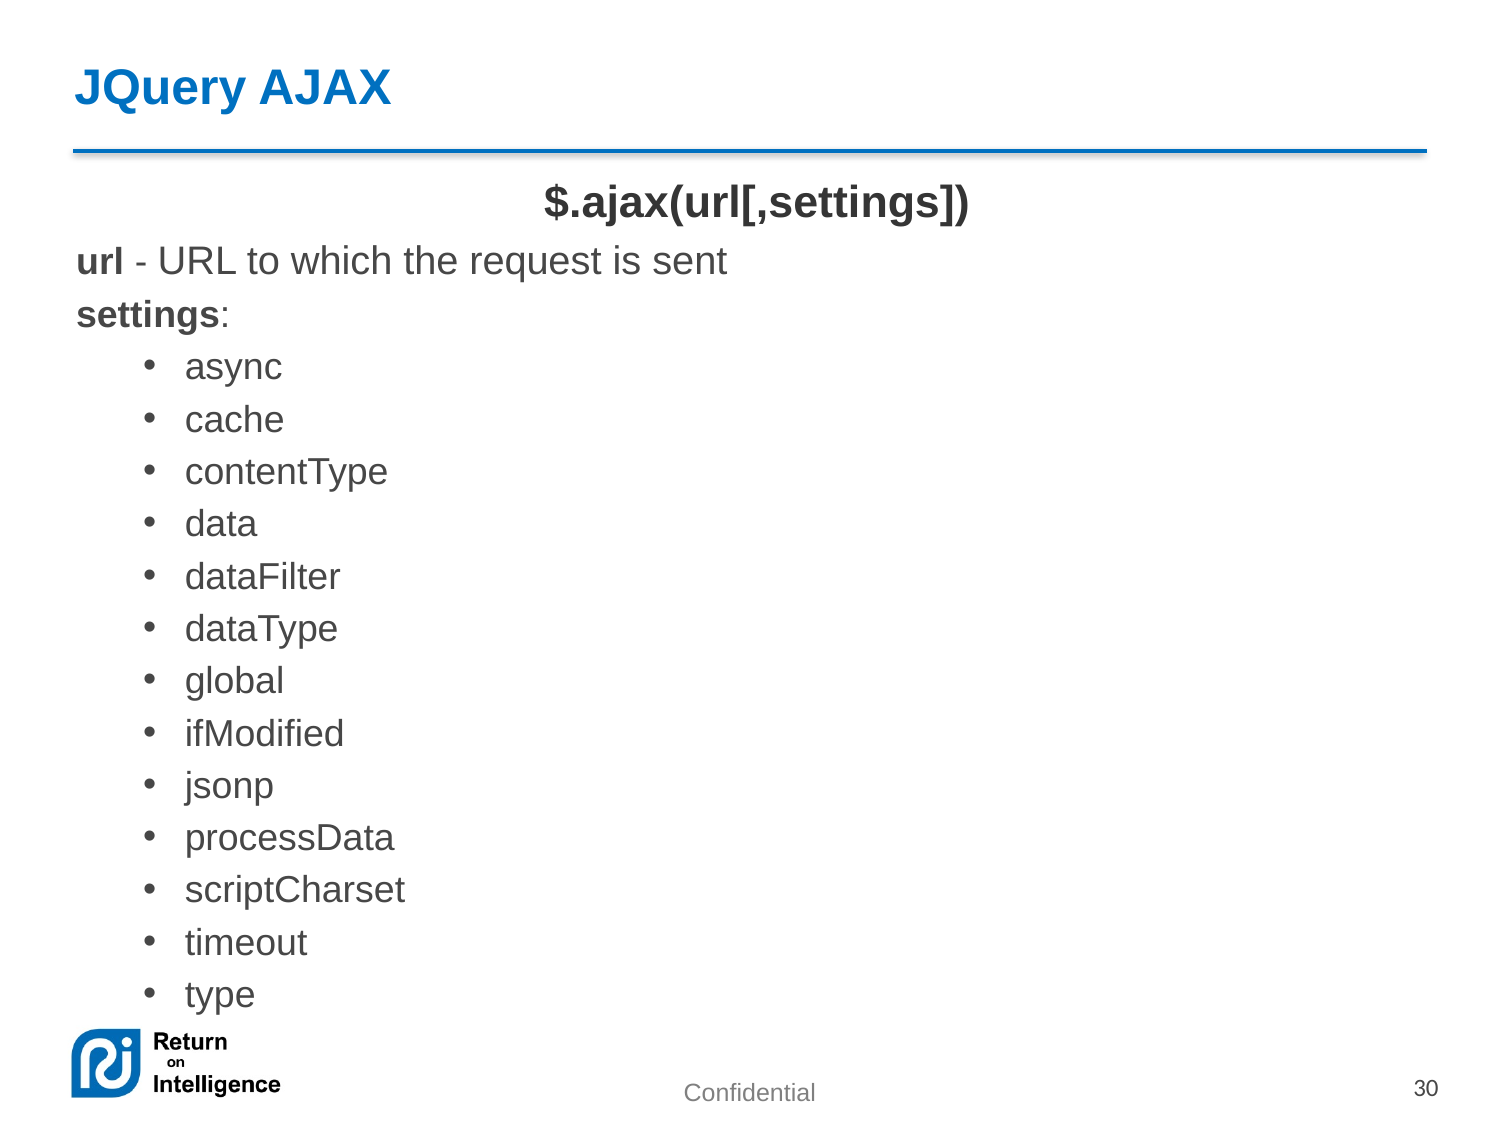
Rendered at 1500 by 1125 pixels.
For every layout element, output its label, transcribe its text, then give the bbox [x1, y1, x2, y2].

list $.ajax(url[,settings]) url - URL to which the request is sent settings: async cache contentType data dataFilter dataType global ifModified jsonp processData scriptCharset timeout type [61, 165, 1454, 1027]
title JQuery AJAX [59, 2, 1454, 166]
picture [67, 1027, 289, 1098]
